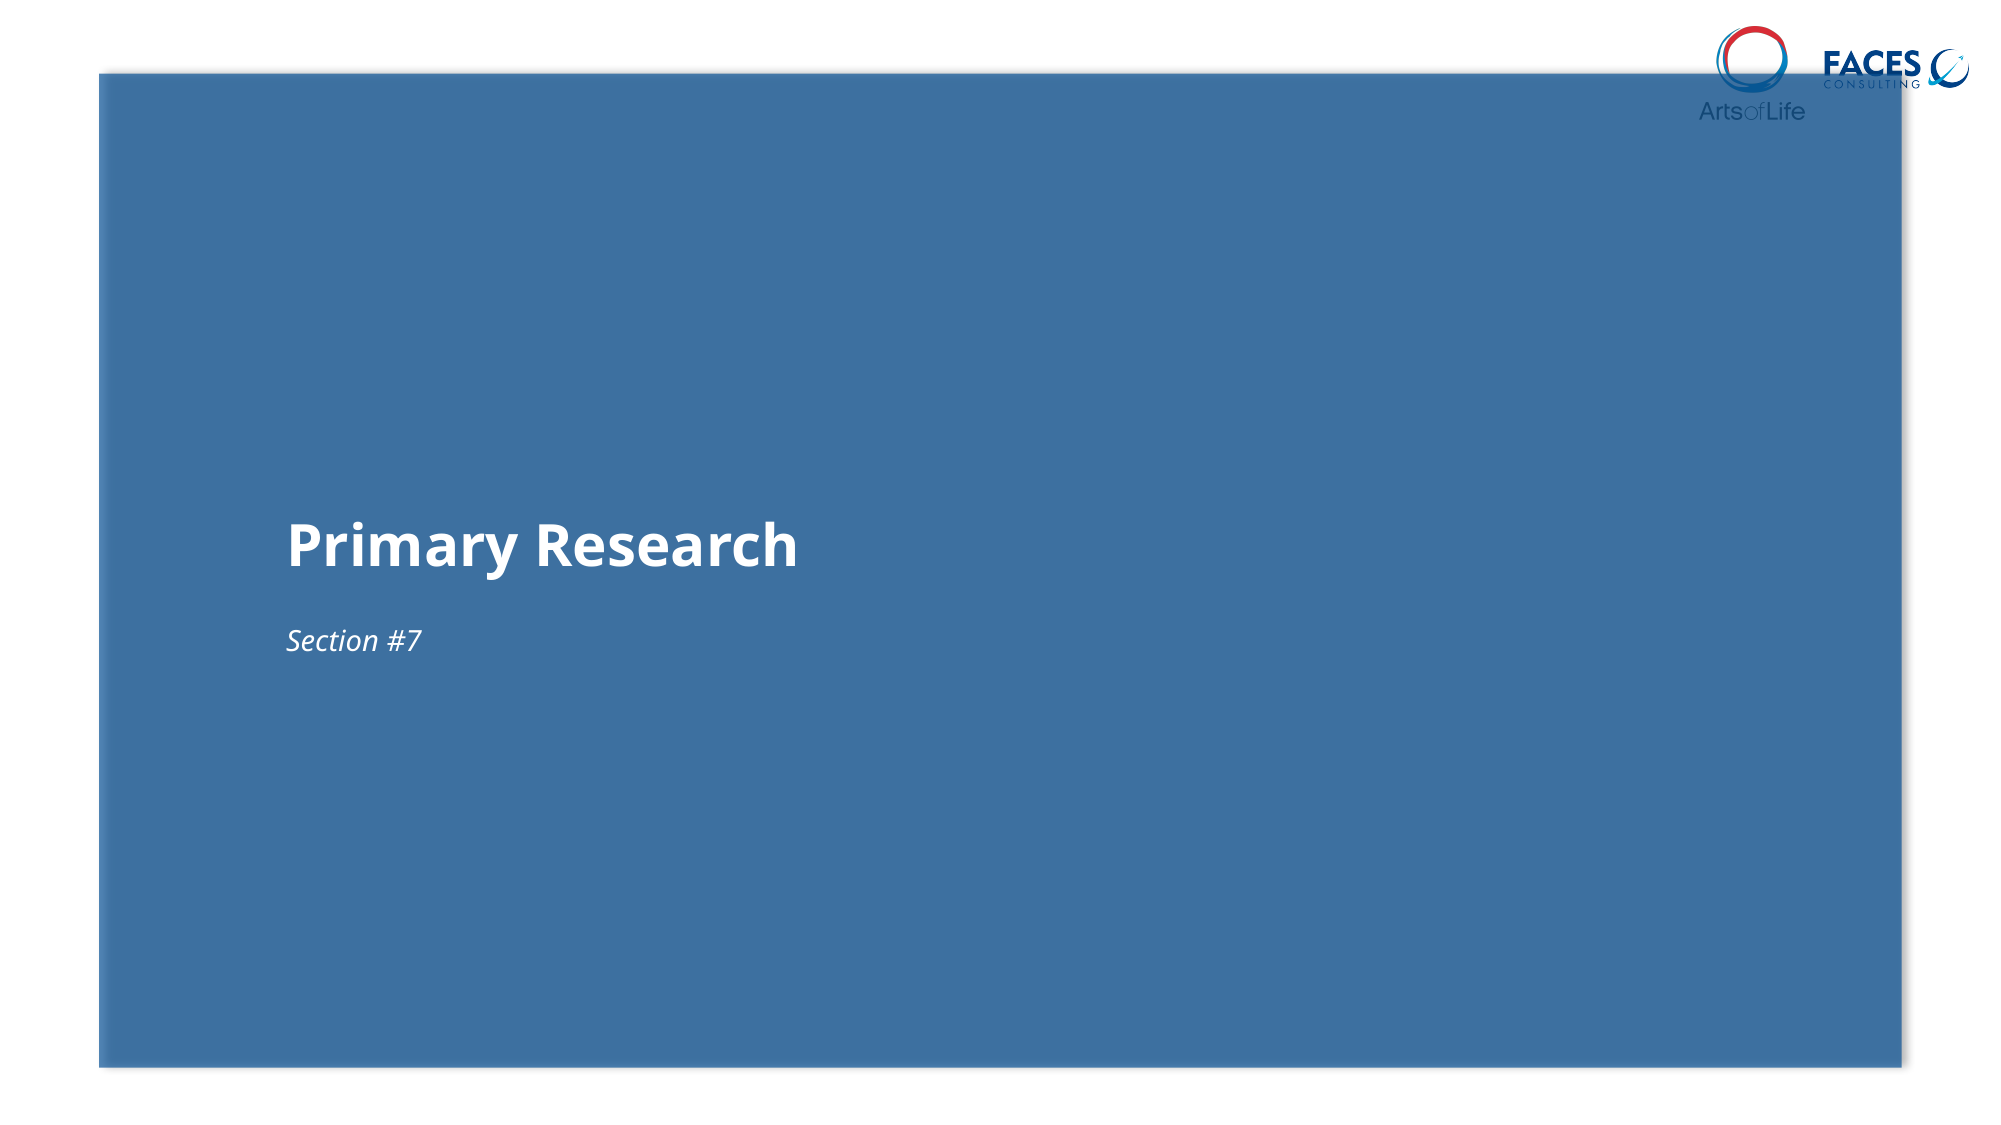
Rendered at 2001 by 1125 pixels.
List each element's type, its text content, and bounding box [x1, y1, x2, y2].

list Section #7 [271, 608, 1638, 676]
title Primary Research [271, 504, 1638, 590]
picture [1699, 26, 1805, 73]
picture [1824, 49, 1969, 89]
